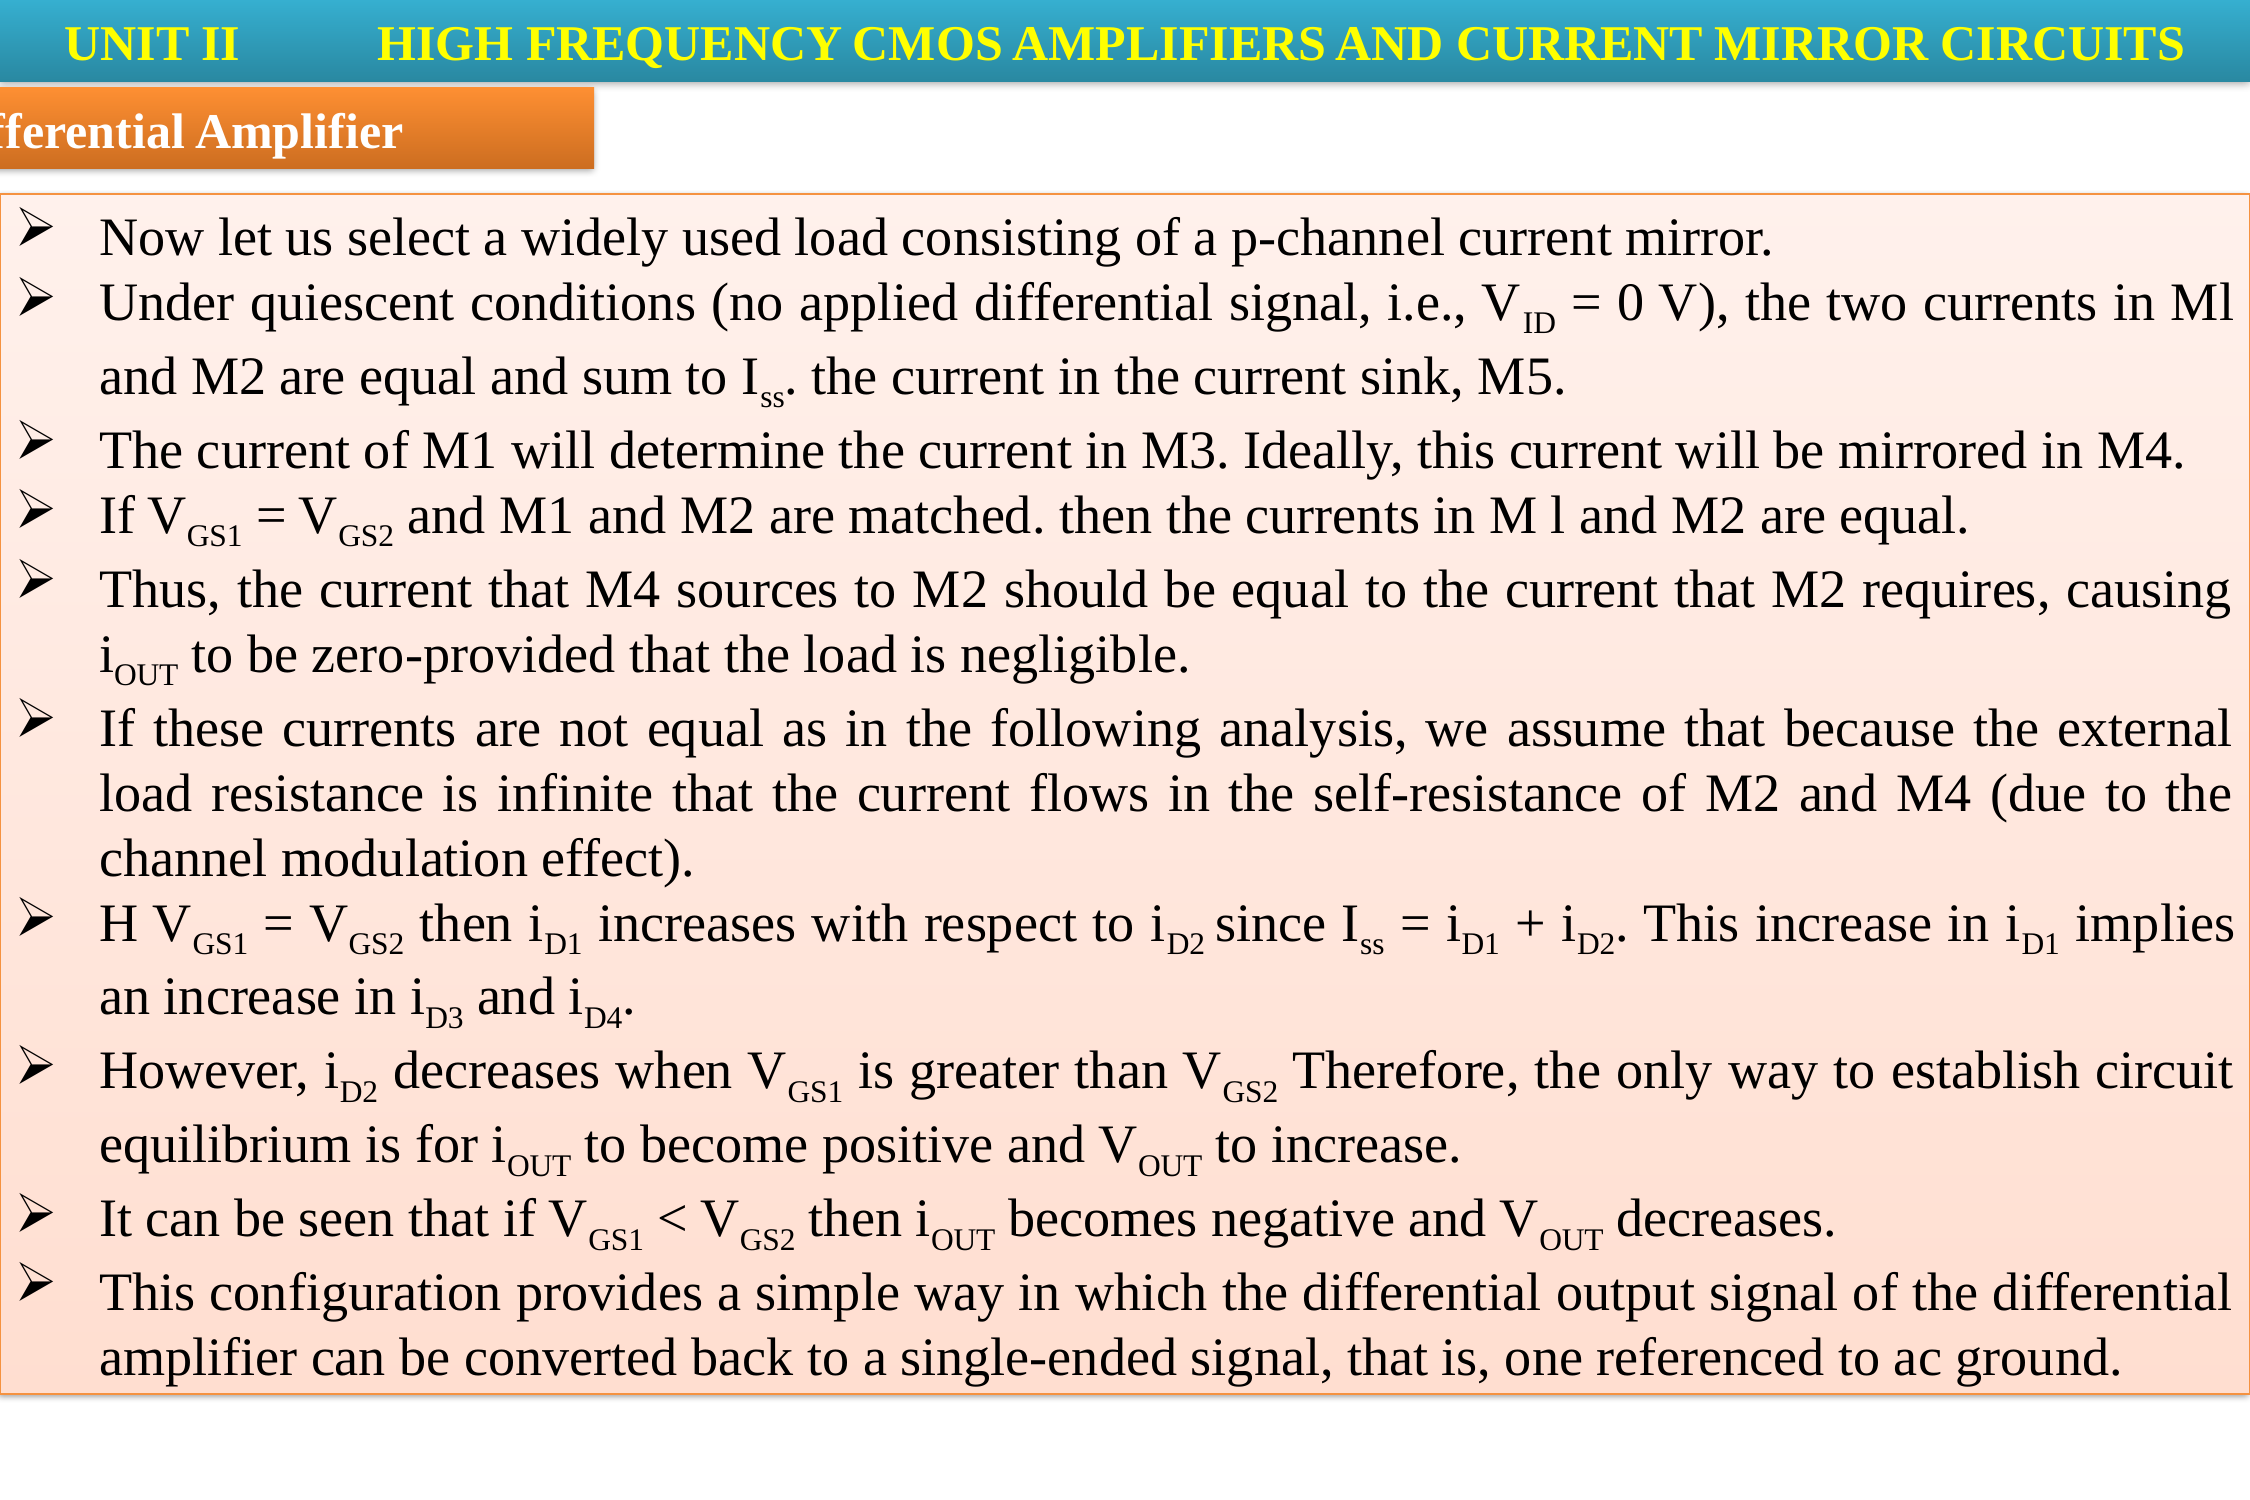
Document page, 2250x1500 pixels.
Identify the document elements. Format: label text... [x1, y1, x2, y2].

text_box Now let us select a widely used load consisting of a p-channel current mirror. Under quiescent conditions (no applied differential signal, i.e., VID = 0 V), the two currents in Ml and M2 are equal and sum to Iss. the current in the current sink, M5. The current of M1 will determine the current in M3. Ideally, this current will be mirrored in M4. If VGS1 = VGS2 and M1 and M2 are matched. then the currents in M l and M2 are equal. Thus, the current that M4 sources to M2 should be equal to the current that M2 requires, causing iOUT to be zero-provided that the load is negligible. If these currents are not equal as in the following analysis, we assume that because the external load resistance is infinite that the current flows in the self-resistance of M2 and M4 (due to the channel modulation effect). H VGS1 = VGS2 then iD1 increases with respect to iD2 since Iss = iD1 + iD2. This increase in iD1 implies an increase in iD3 and iD4. However, iD2 decreases when VGS1 is greater than VGS2 Therefore, the only way to establish circuit equilibrium is for iOUT to become positive and VOUT to increase. It can be seen that if VGS1 < VGS2 then iOUT becomes negative and VOUT decreases. This configuration provides a simple way in which the differential output signal of the differential amplifier can be converted back to a single-ended signal, that is, one referenced to ac ground. [0, 193, 2250, 1395]
text_box Differential Amplifier [0, 87, 595, 169]
text_box UNIT II HIGH FREQUENCY CMOS AMPLIFIERS AND CURRENT MIRROR CIRCUITS [0, 0, 2250, 82]
